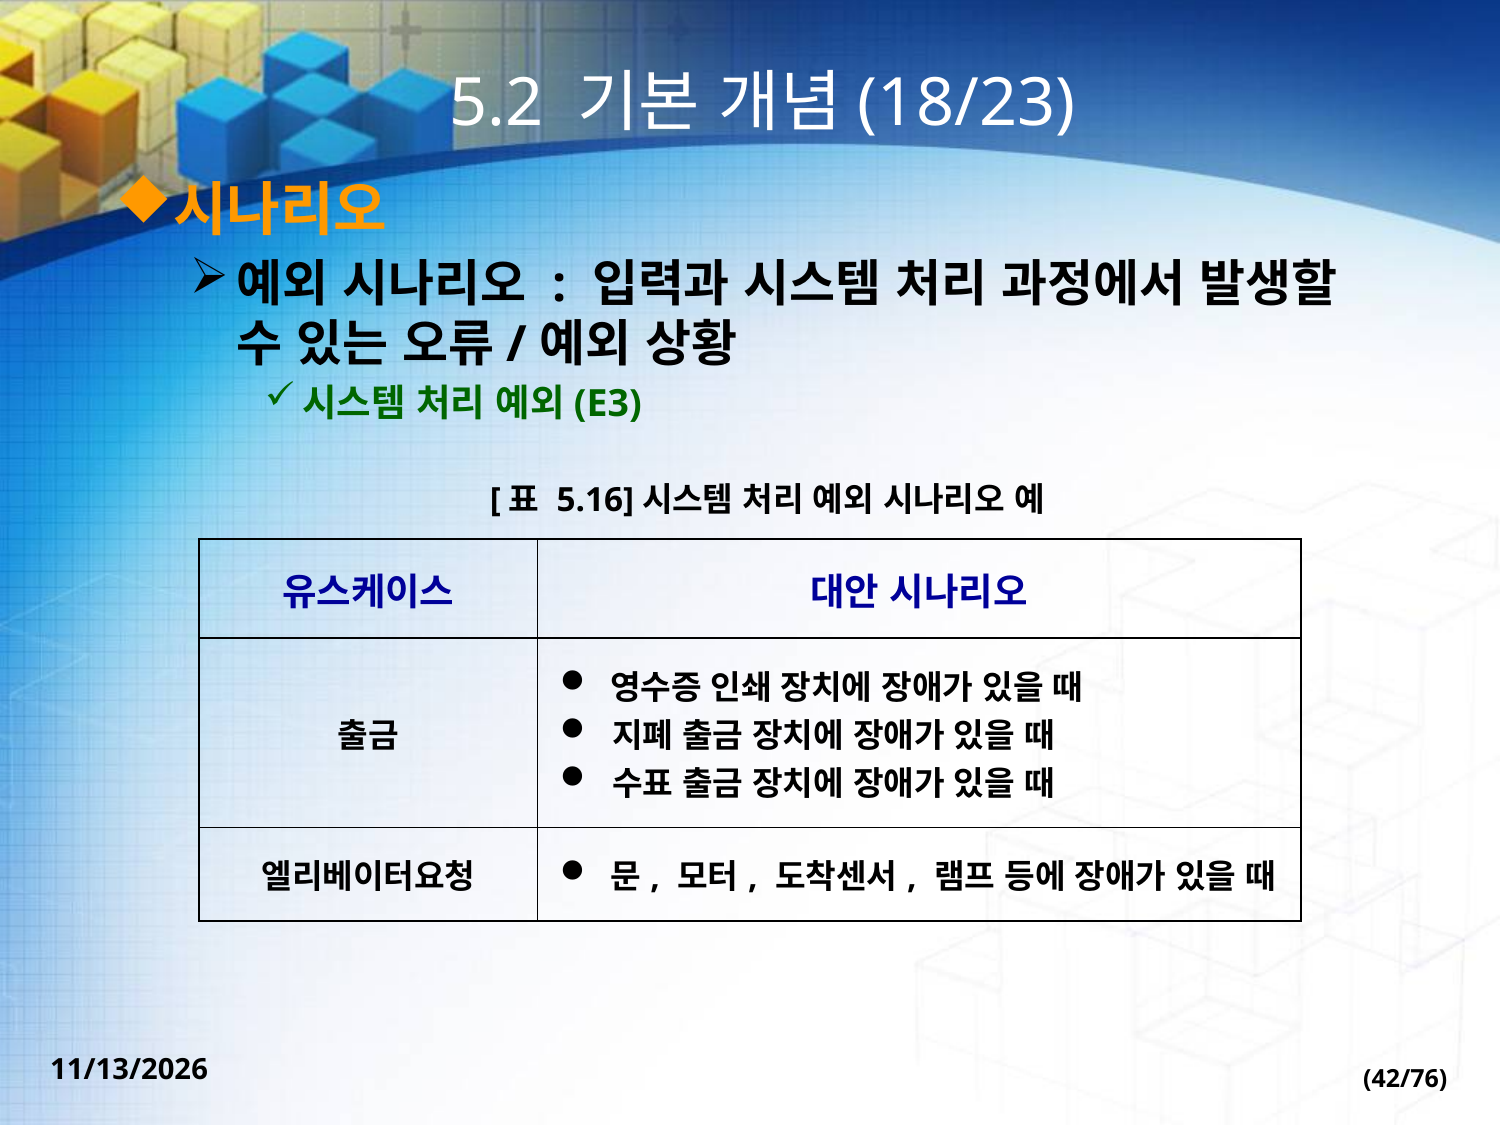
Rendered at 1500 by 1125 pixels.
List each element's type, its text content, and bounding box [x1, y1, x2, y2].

table_header 유스케이스 [200, 540, 537, 637]
table_cell 출금 [200, 639, 537, 827]
table_header 대안 시나리오 [538, 540, 1300, 637]
text_box [표 5.16]시스템 처리 예외 시나리오 예 [174, 467, 1361, 529]
list 시나리오 예외 시나리오 : 입력과 시스템 처리 과정에서 발생할 수 있는 오류/예외 상황 시스템 처리 예외(E3) [99, 163, 1413, 1032]
table_cell 문, 모터, 도착센서, 램프 등에 장애가 있을 때 [538, 828, 1300, 920]
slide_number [35, 1042, 385, 1083]
picture [0, 0, 1500, 1125]
table_cell 엘리베이터요청 [200, 828, 537, 920]
title 5.2 기본 개념(18/23) [100, 34, 1426, 163]
table_cell 영수증 인쇄 장치에 장애가 있을 때 지폐 출금 장치에 장애가 있을 때 수표 출금 장치에 장애가 있을 때 [538, 639, 1300, 827]
slide_number (42/76) [1149, 1054, 1463, 1088]
